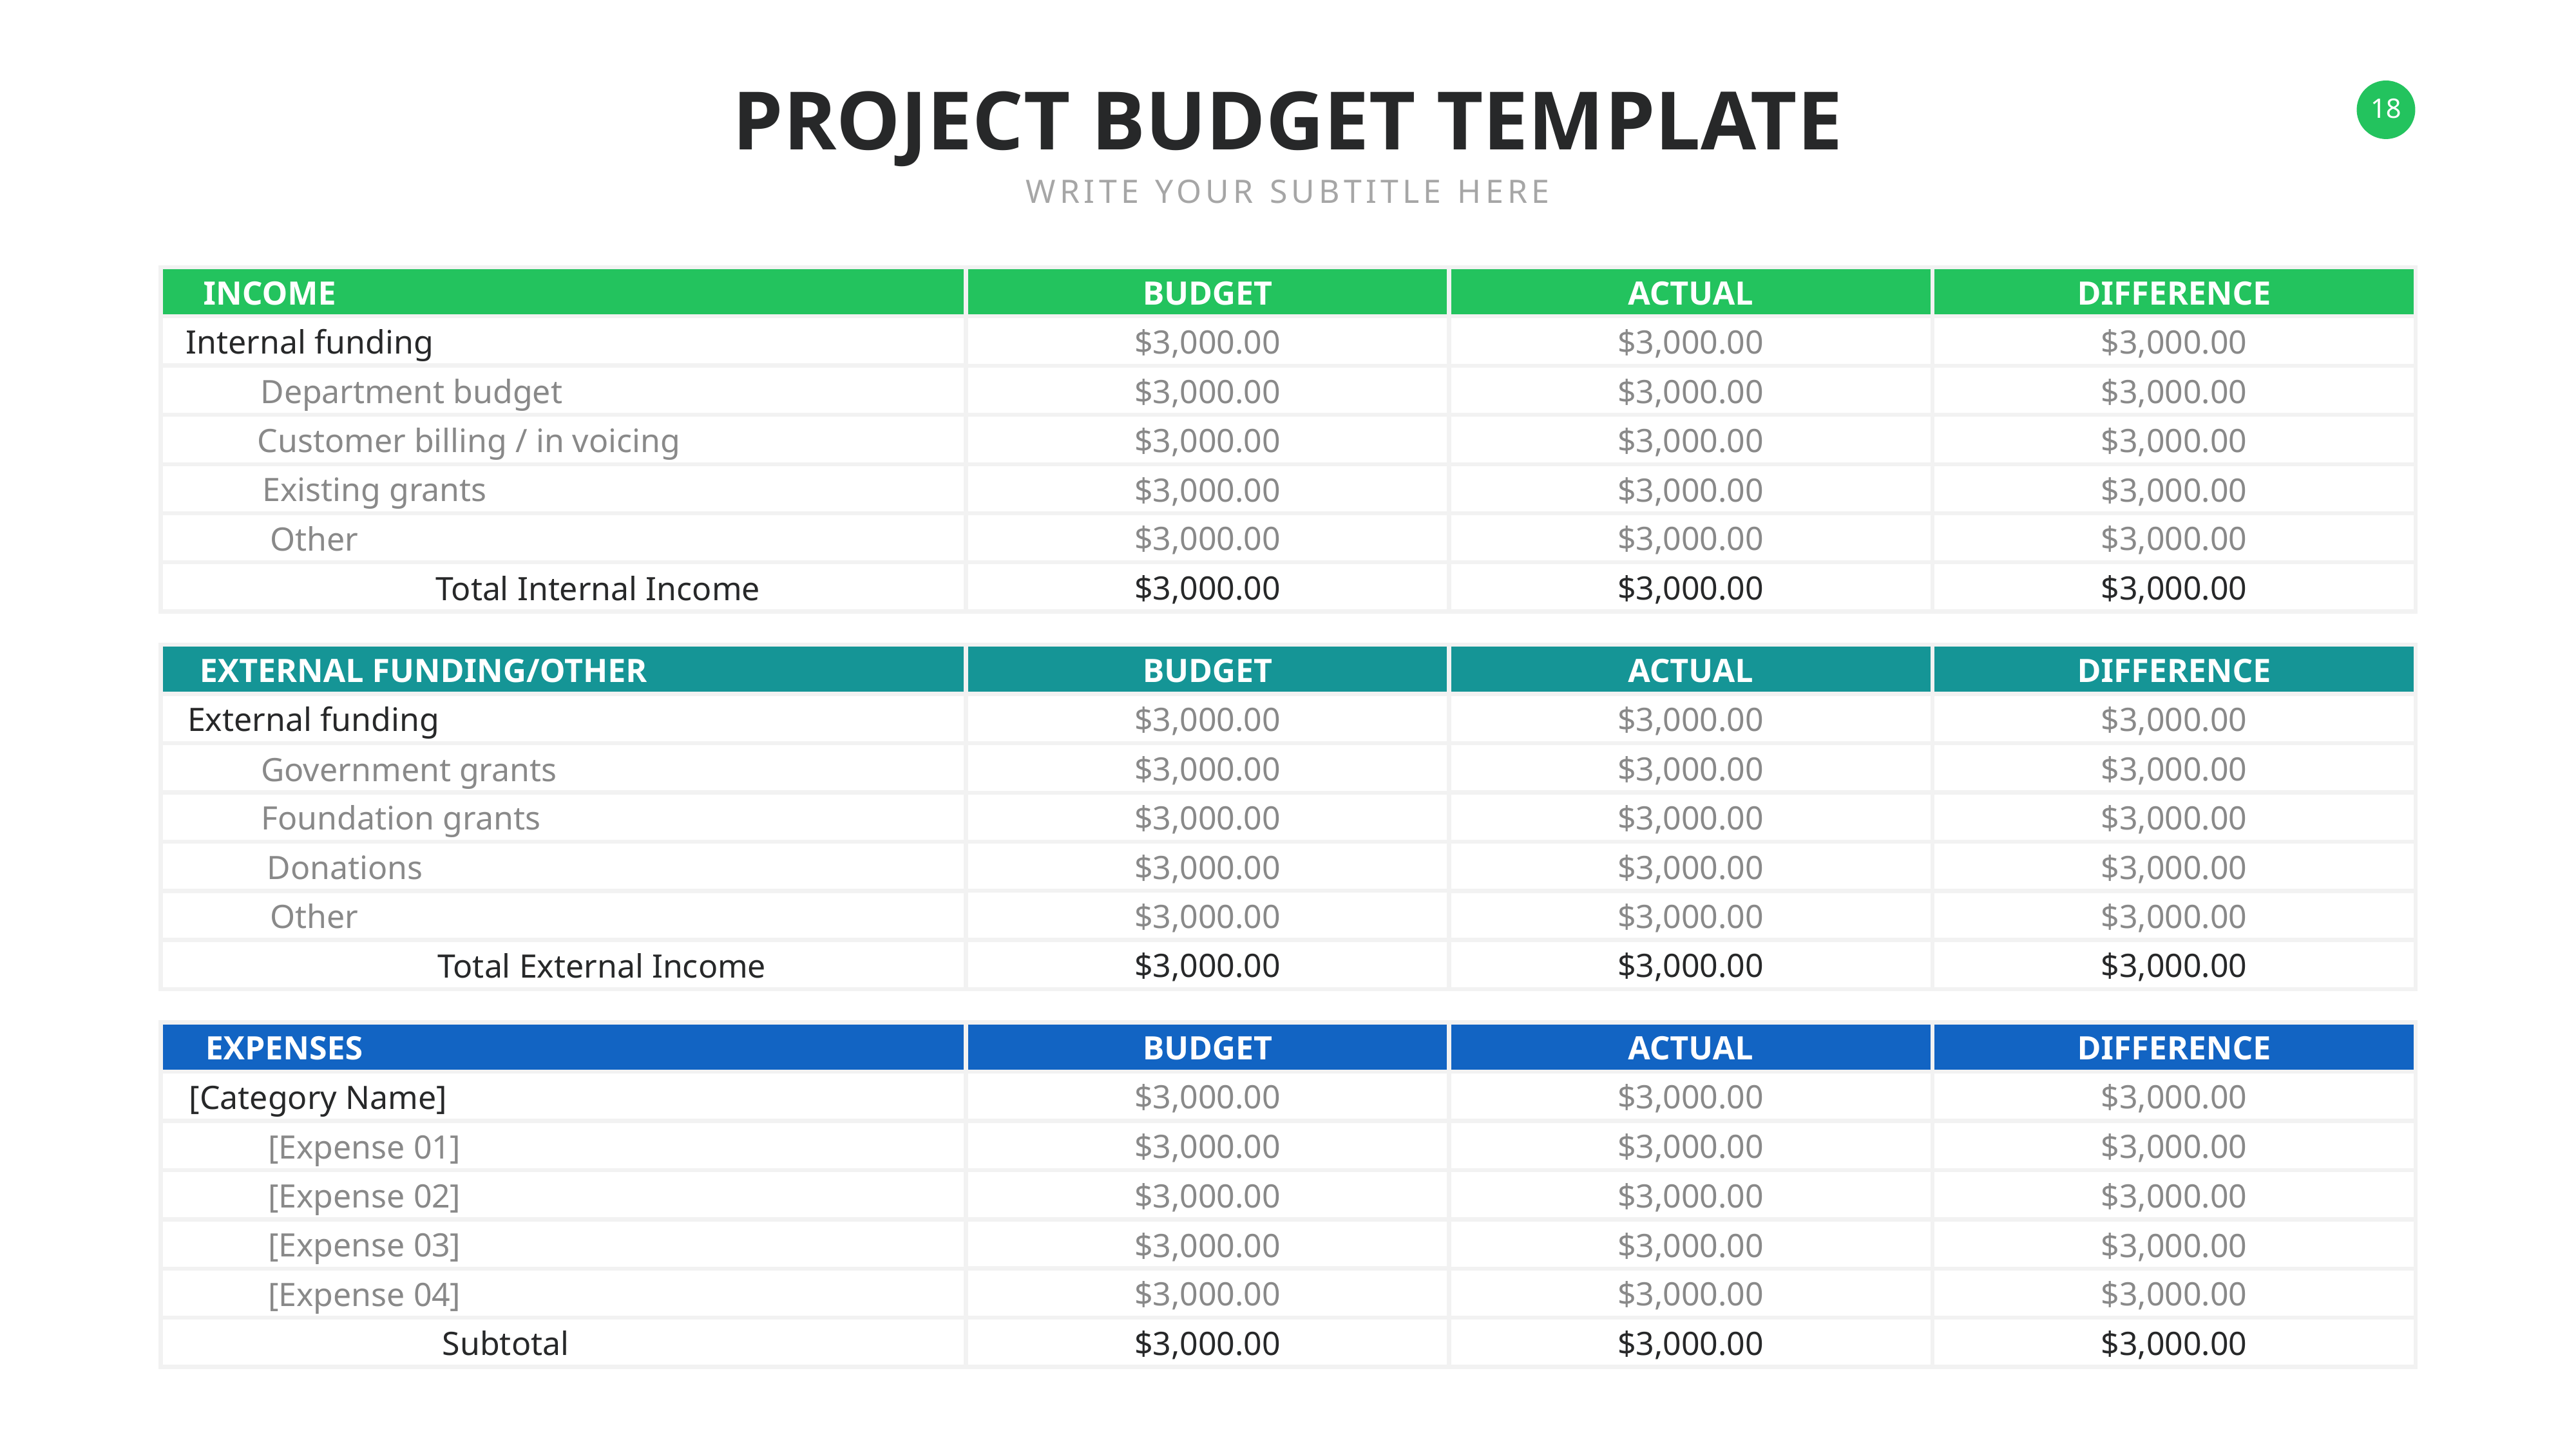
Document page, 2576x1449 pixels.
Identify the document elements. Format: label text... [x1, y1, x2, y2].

text_box WRITE YOUR SUBTITLE HERE [1016, 166, 1560, 215]
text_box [160, 1022, 2416, 1367]
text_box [160, 645, 2416, 990]
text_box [160, 267, 2416, 612]
text_box PROJECT BUDGET TEMPLATE [723, 64, 1853, 171]
